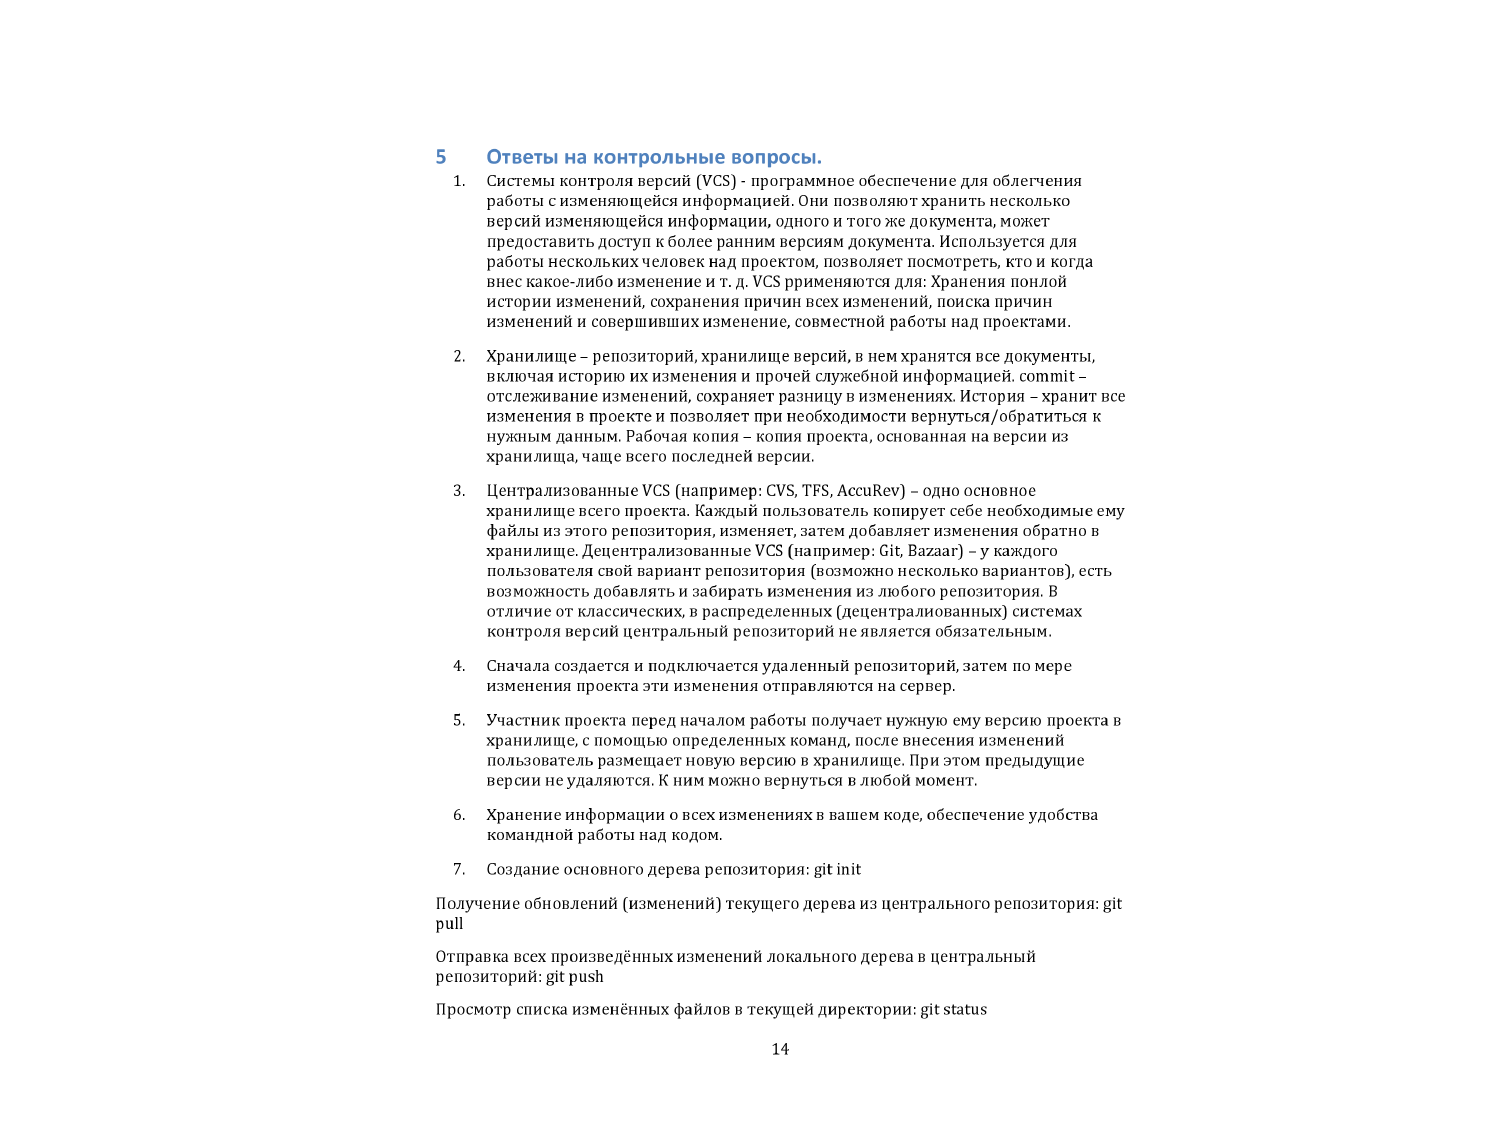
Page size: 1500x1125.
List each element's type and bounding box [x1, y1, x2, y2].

picture [313, 0, 1187, 1125]
